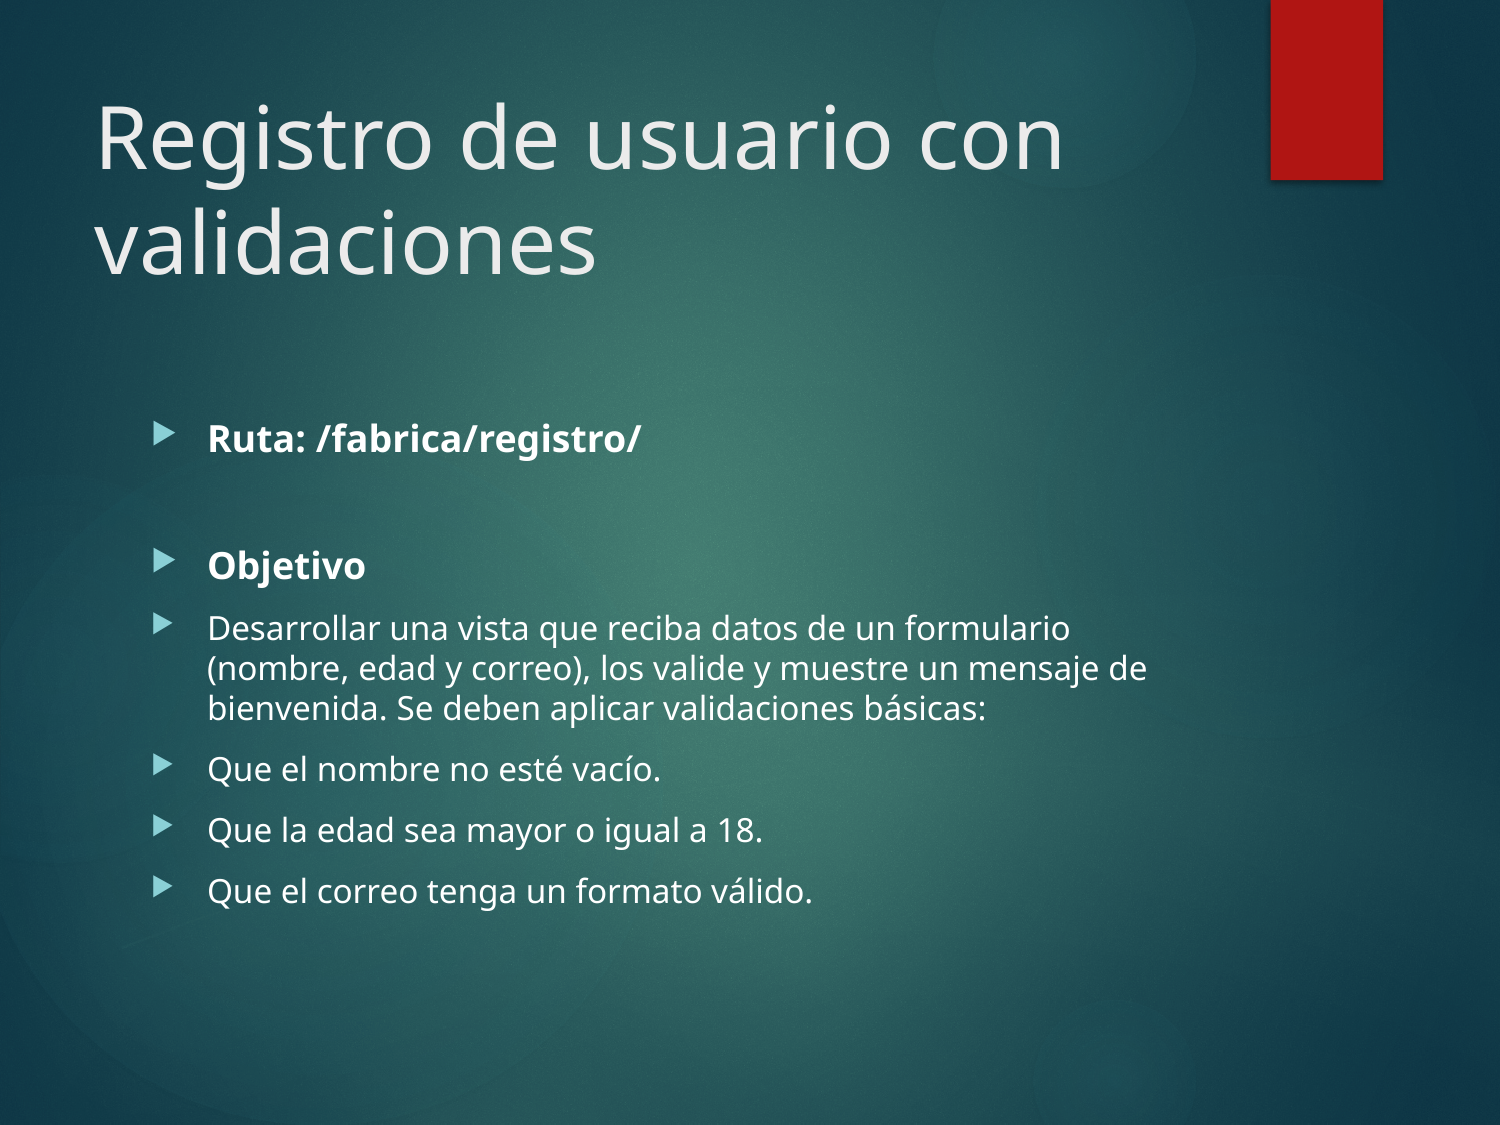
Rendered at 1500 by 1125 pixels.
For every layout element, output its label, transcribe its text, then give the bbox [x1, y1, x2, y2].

list Ruta: /fabrica/registro/ Objetivo Desarrollar una vista que reciba datos de un formulario (nombre, edad y correo), los valide y muestre un mensaje de bienvenida. Se deben aplicar validaciones básicas: Que el nombre no esté vacío. Que la edad sea mayor o igual a 18. Que el correo tenga un formato válido. [135, 336, 1237, 1025]
title Registro de usuario con validaciones [79, 74, 1237, 304]
